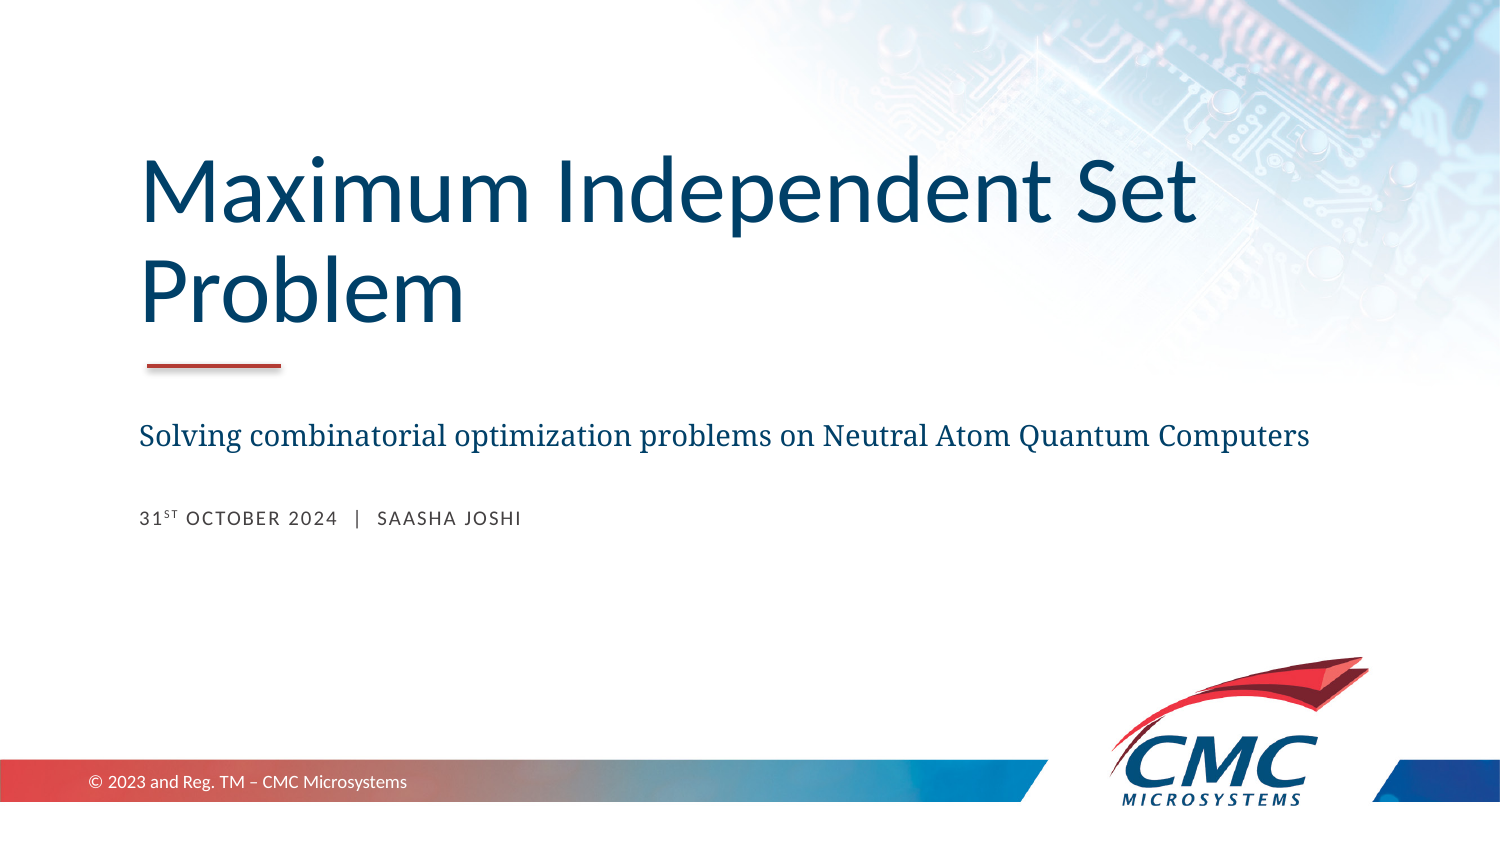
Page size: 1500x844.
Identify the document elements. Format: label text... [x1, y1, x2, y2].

title Maximum Independent Set Problem [124, 57, 1381, 349]
subtitle Solving combinatorial optimization problems on Neutral Atom Quantum Computers [124, 409, 1354, 494]
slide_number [124, 494, 1354, 540]
picture [0, 0, 1500, 844]
